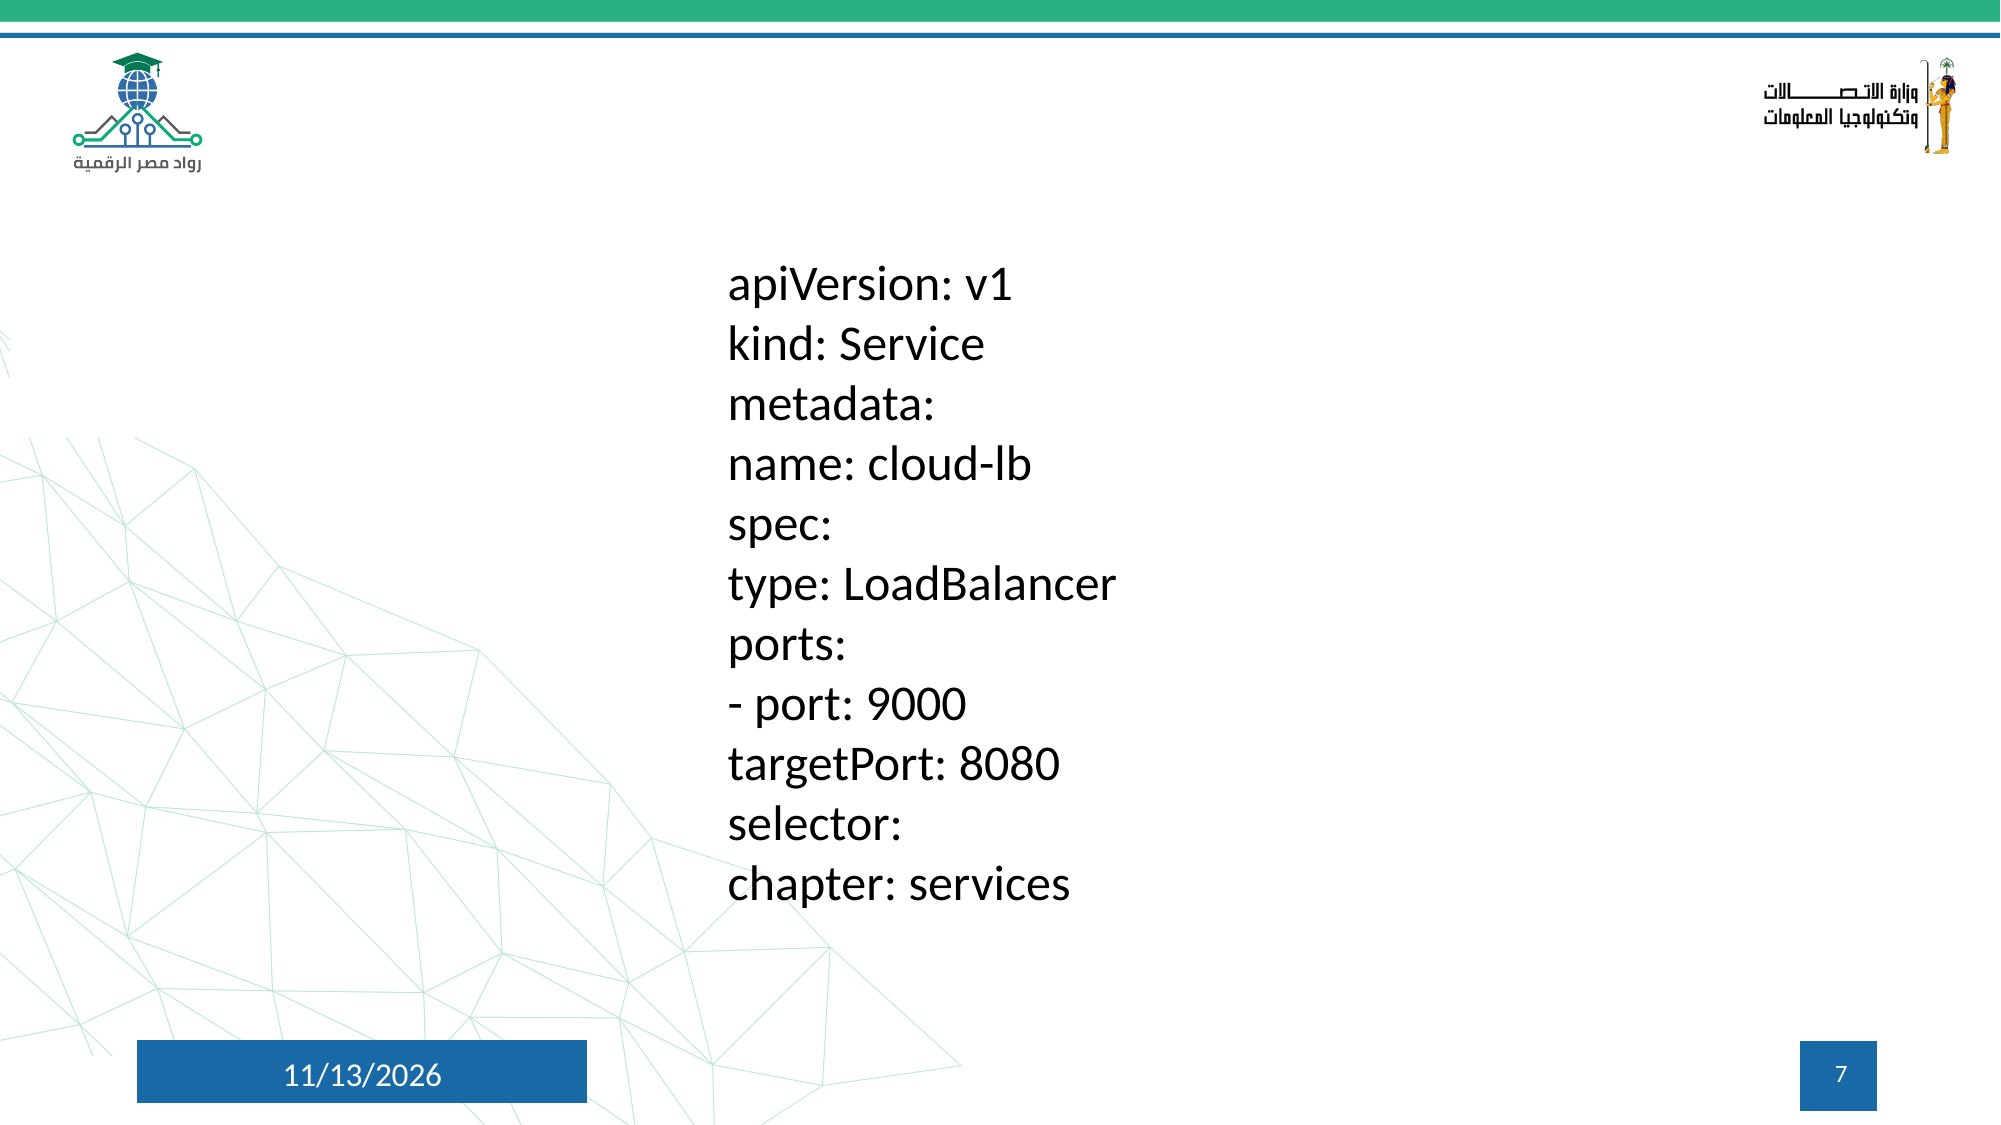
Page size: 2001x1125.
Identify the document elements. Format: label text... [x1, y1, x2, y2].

footer [636, 1042, 1338, 1103]
slide_number 7 [1412, 1042, 1863, 1103]
picture [0, 0, 2000, 1125]
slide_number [137, 1042, 588, 1103]
text_box apiVersion: v1 kind: Service metadata: name: cloud-lb spec: type: LoadBalancer ports: - port: 9000 targetPort: 8080 selector: chapter: services [712, 242, 1713, 918]
